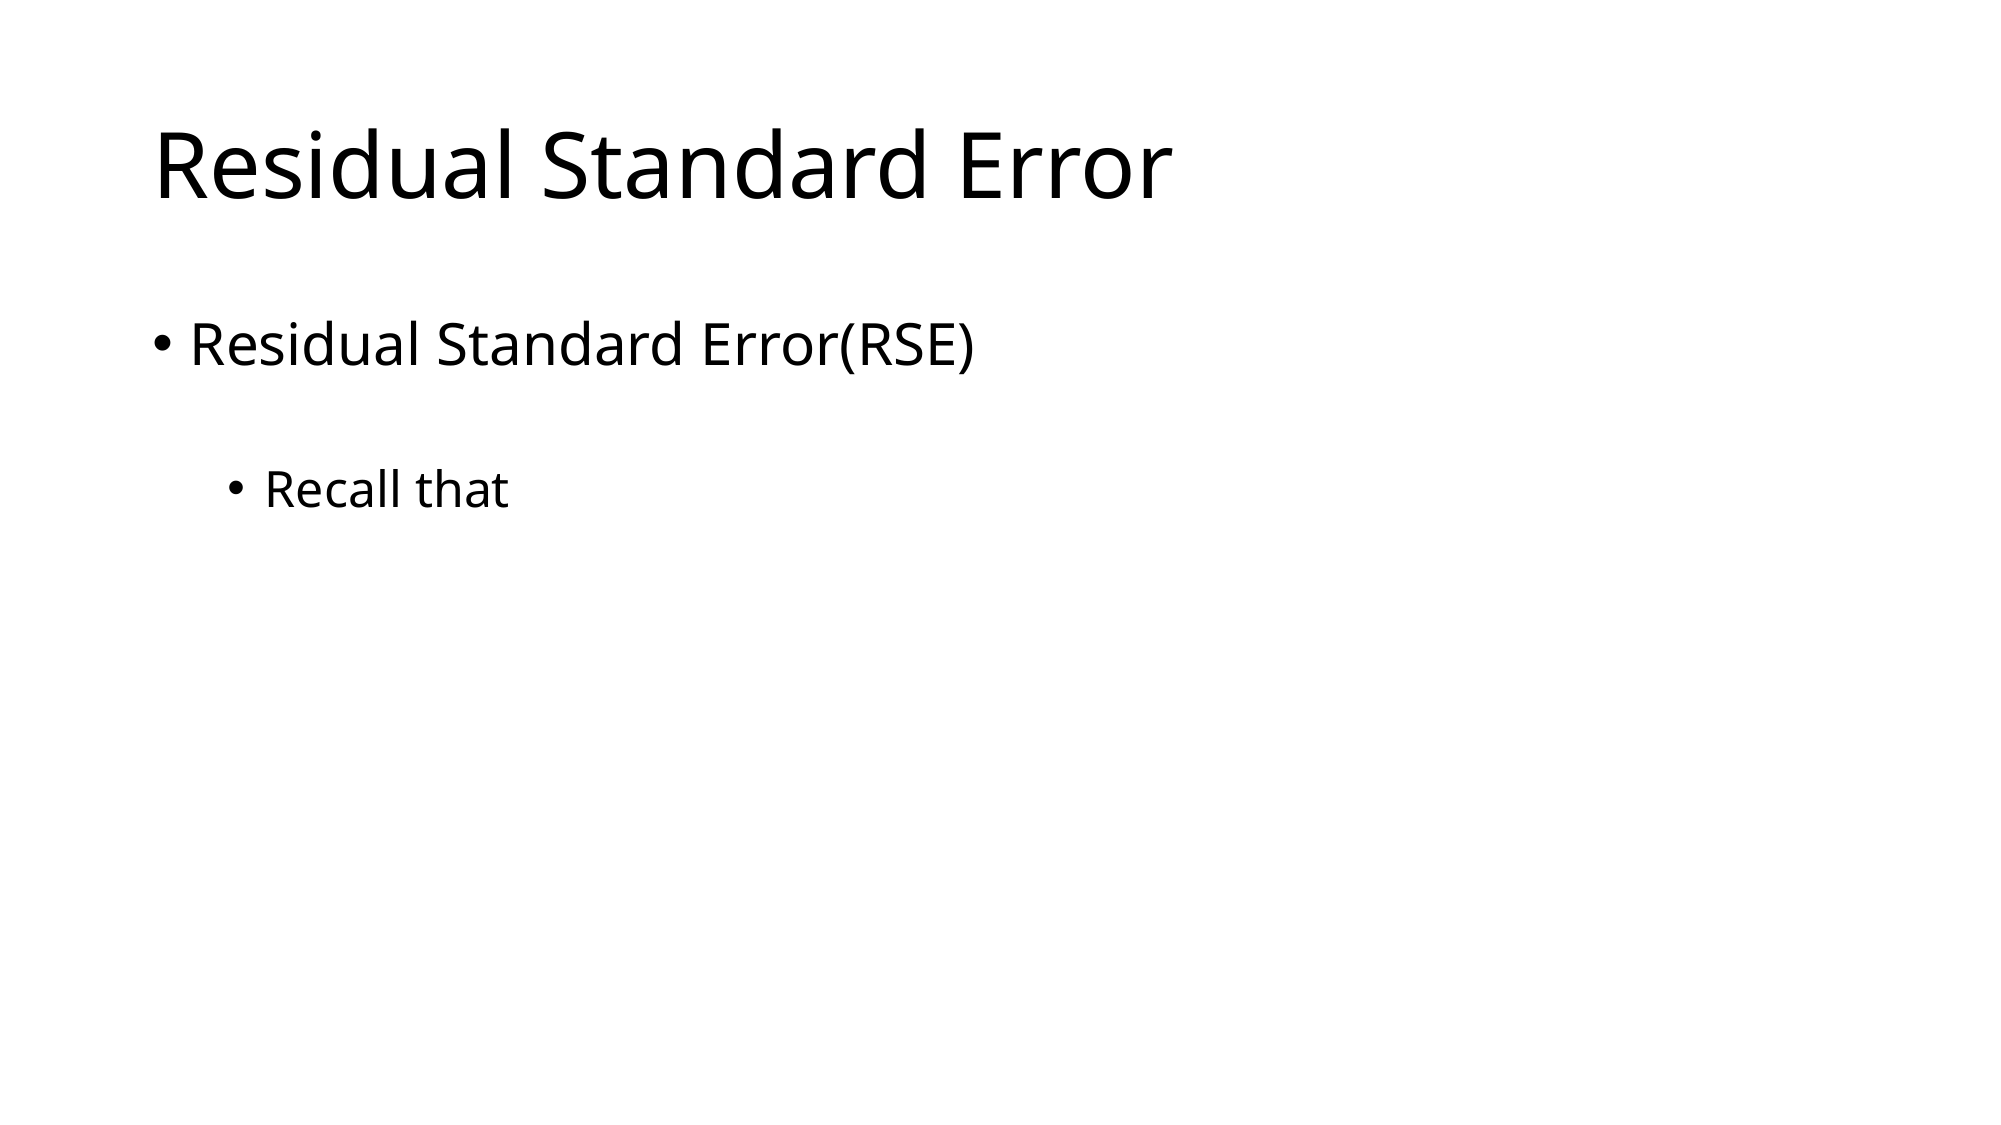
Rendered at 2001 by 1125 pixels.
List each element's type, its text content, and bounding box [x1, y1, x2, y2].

title Residual Standard Error [137, 59, 1863, 278]
